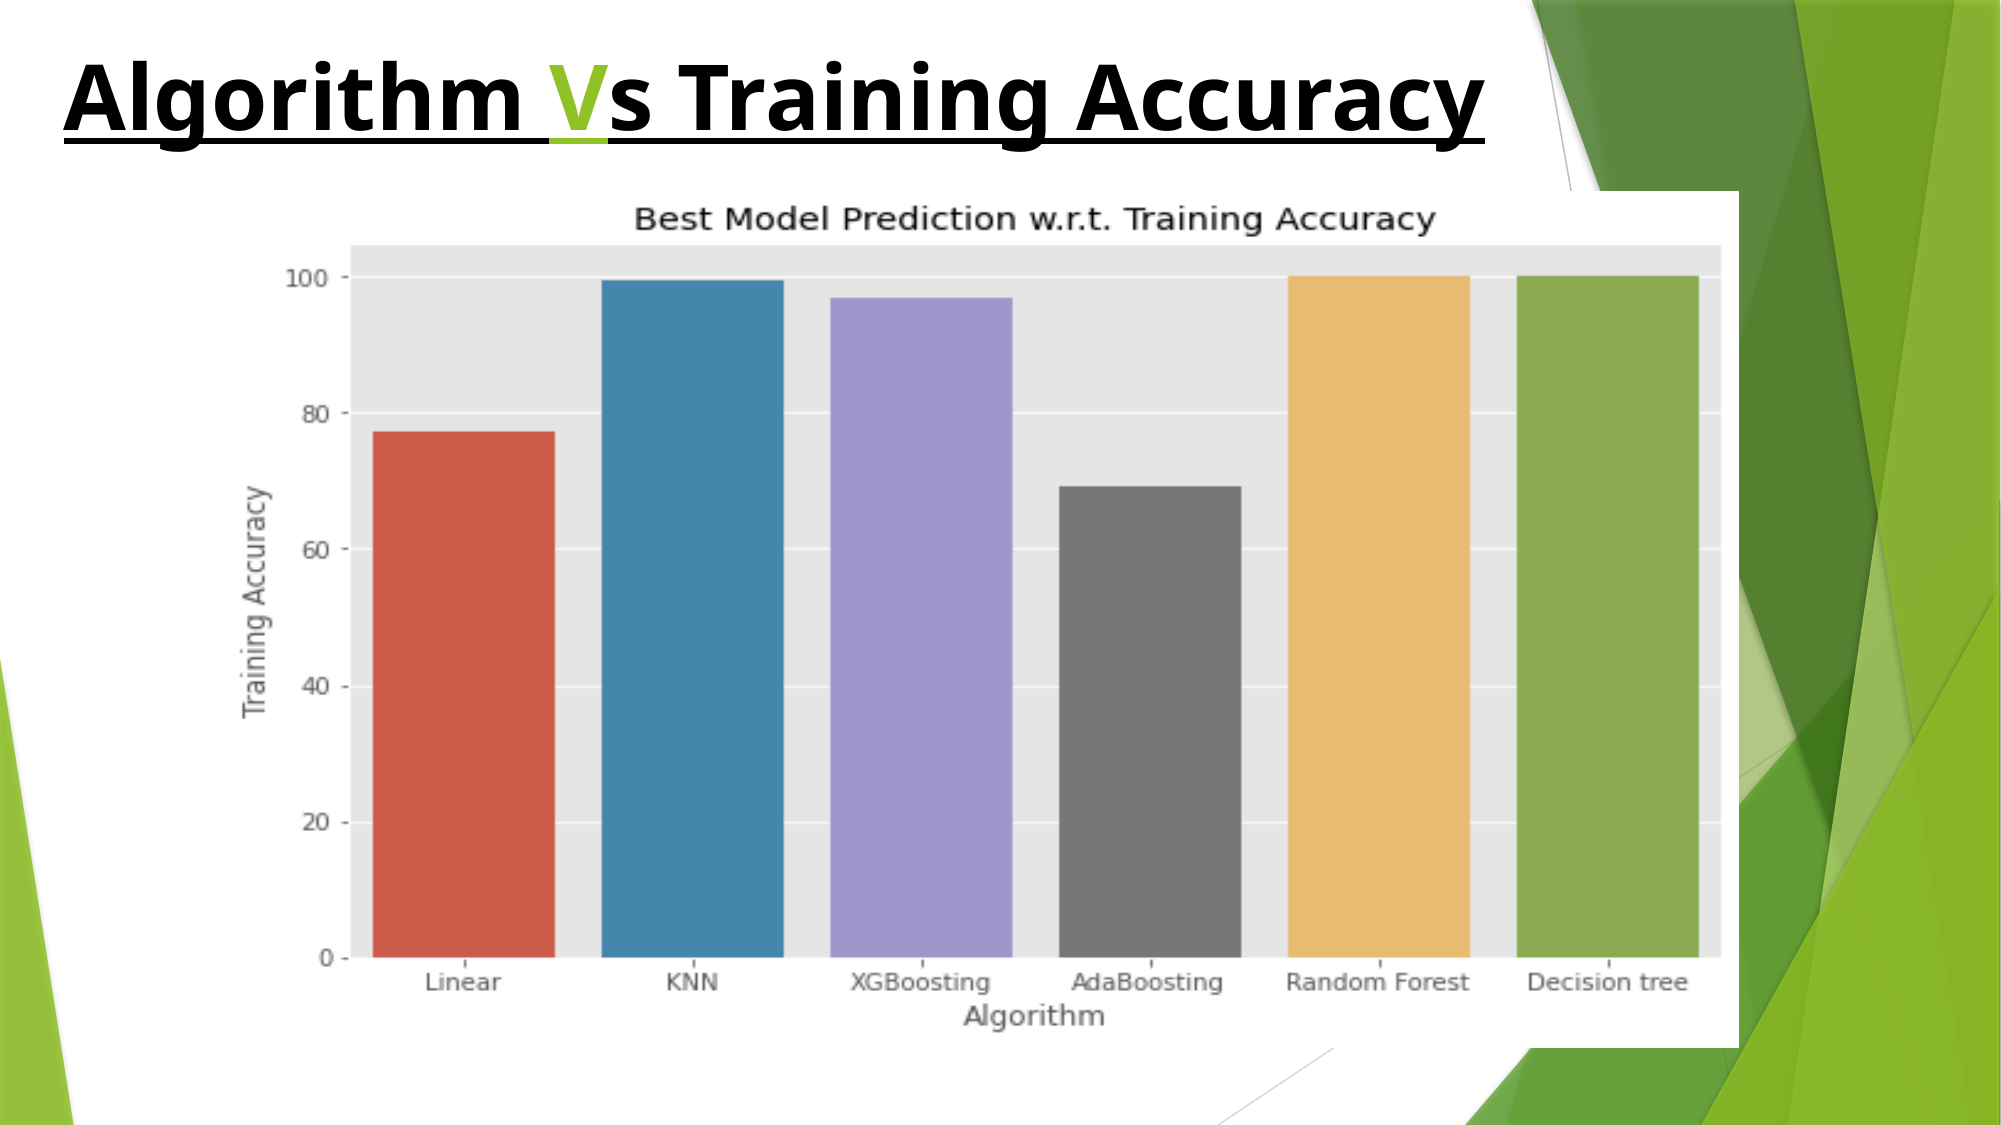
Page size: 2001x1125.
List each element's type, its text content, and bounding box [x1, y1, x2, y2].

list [225, 191, 1740, 1048]
title Algorithm Vs Training Accuracy [48, 32, 1774, 250]
